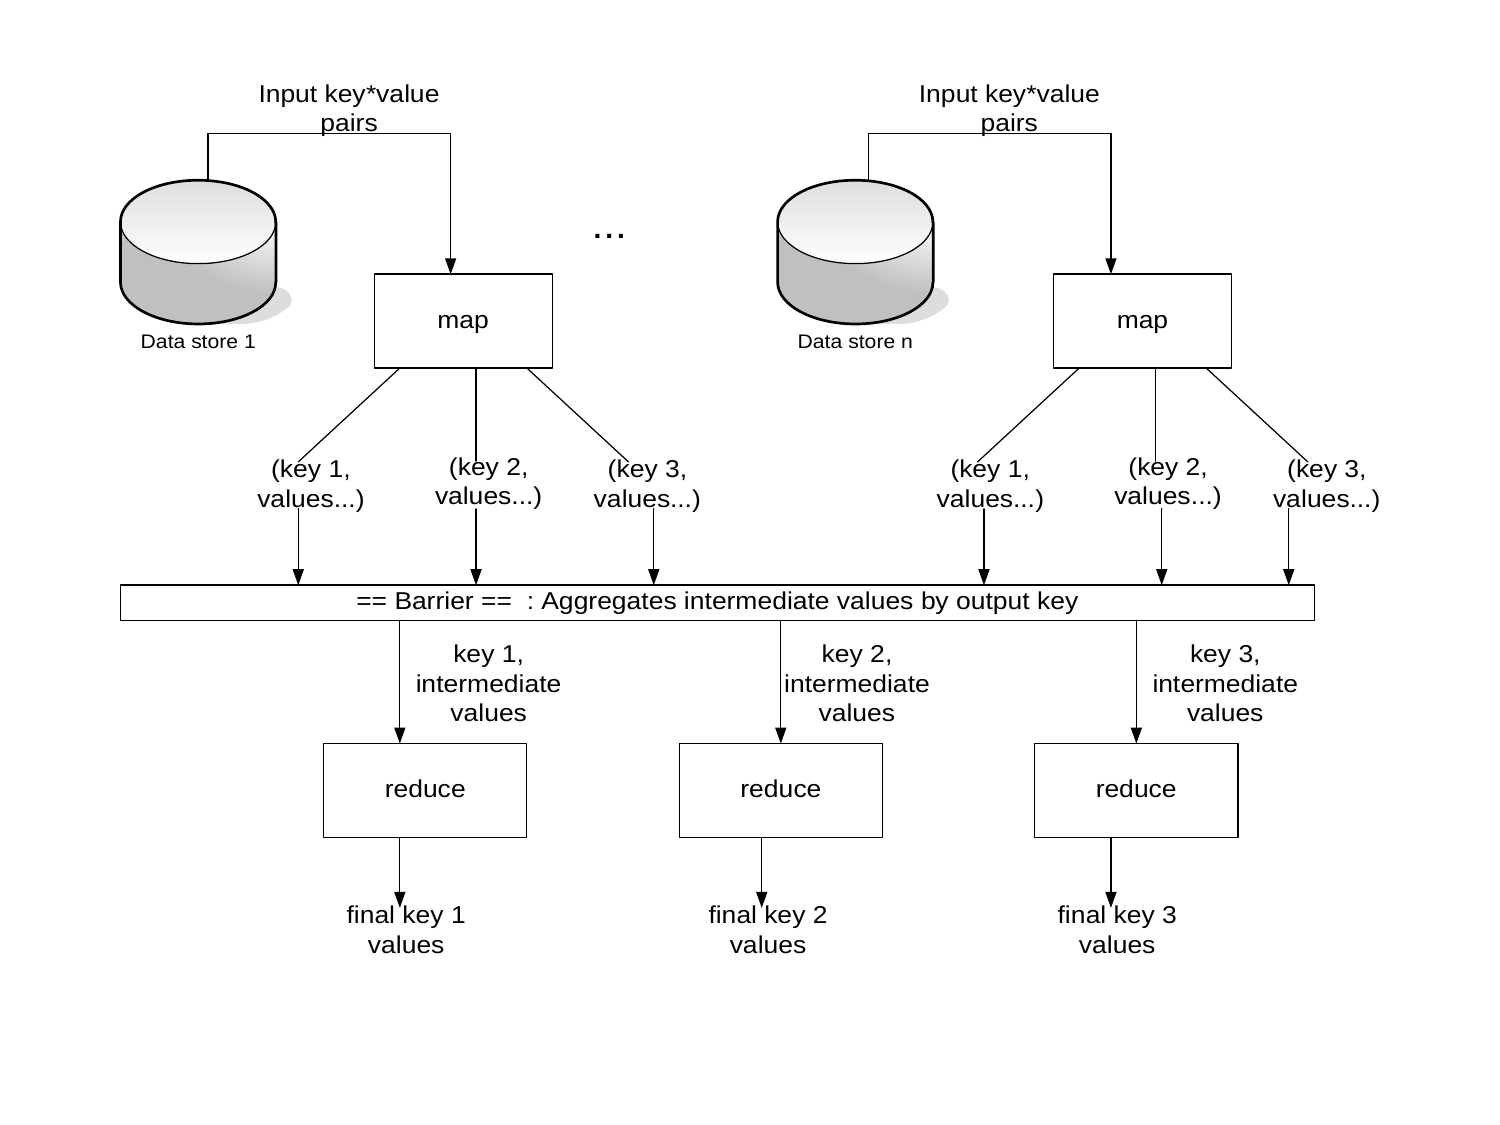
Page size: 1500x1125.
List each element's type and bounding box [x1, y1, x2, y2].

text_box [116, 74, 1383, 963]
